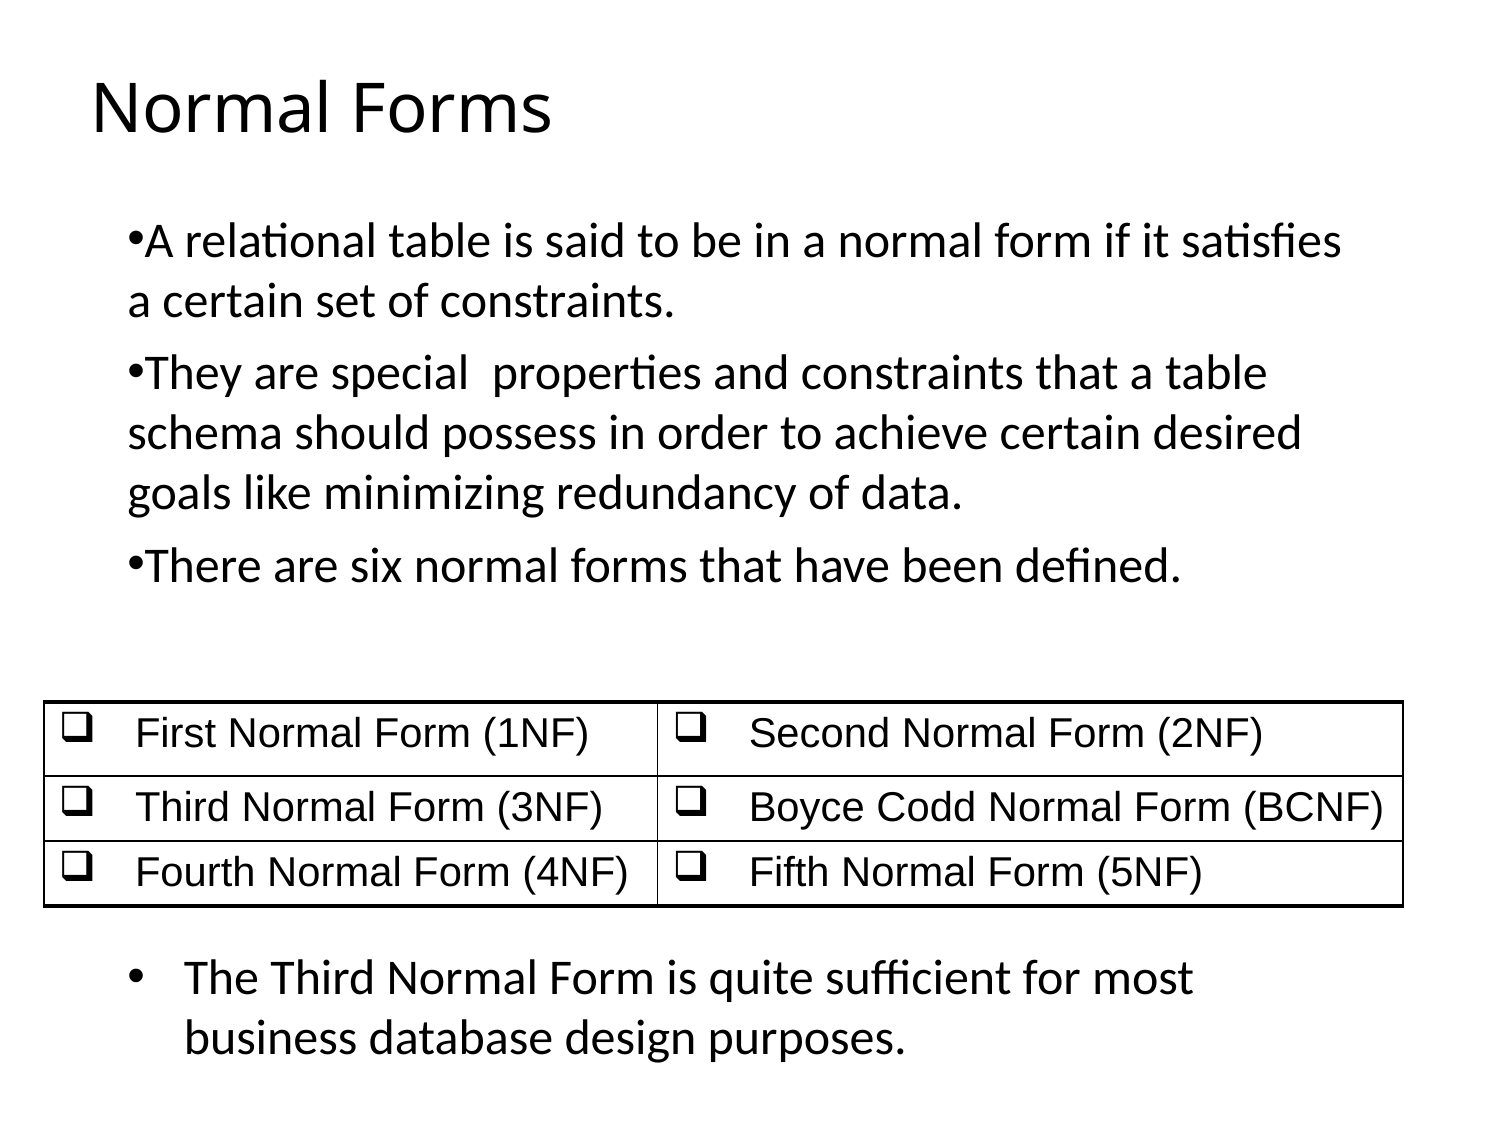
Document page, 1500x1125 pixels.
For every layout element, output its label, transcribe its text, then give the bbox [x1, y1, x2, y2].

table_header First Normal Form (1NF) [45, 704, 657, 775]
table_cell Fifth Normal Form (5NF) [658, 842, 1402, 904]
title Normal Forms [75, 45, 1300, 175]
table_cell Third Normal Form (3NF) [45, 777, 657, 840]
text_box The Third Normal Form is quite sufficient for most business database design purposes. [112, 937, 1325, 1073]
text_box A relational table is said to be in a normal form if it satisfies a certain set of constraints. They are special properties and constraints that a table schema should possess in order to achieve certain desired goals like minimizing redundancy of data. There are six normal forms that have been defined. [112, 199, 1375, 600]
table_header Second Normal Form (2NF) [658, 704, 1402, 775]
table_cell Fourth Normal Form (4NF) [45, 842, 657, 904]
table_cell Boyce Codd Normal Form (BCNF) [658, 777, 1402, 840]
